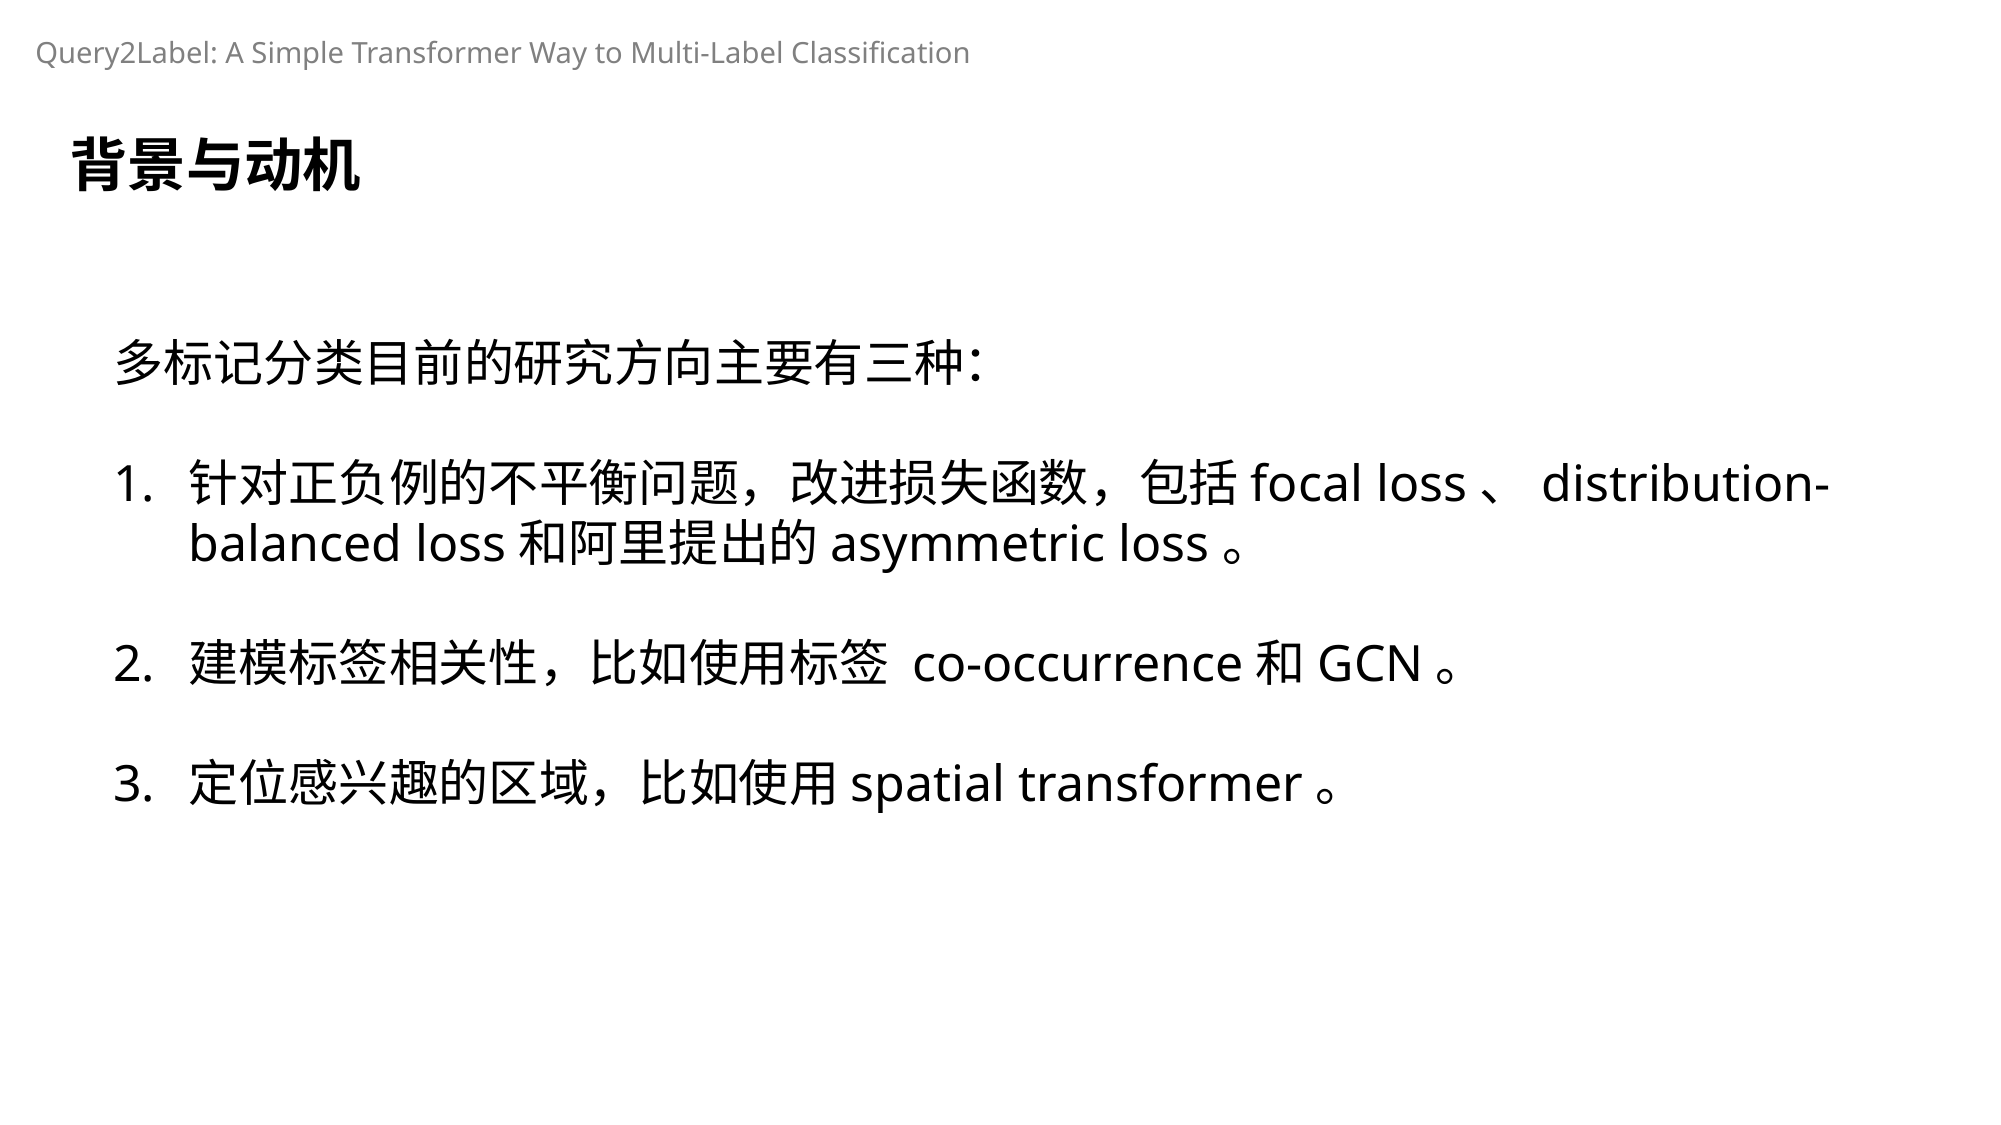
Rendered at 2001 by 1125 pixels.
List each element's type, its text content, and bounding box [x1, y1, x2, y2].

text_box 多标记分类目前的研究方向主要有三种： 针对正负例的不平衡问题，改进损失函数，包括focal loss、distribution-balanced loss和阿里提出的asymmetric loss。 建模标签相关性，比如使用标签 co-occurrence和GCN。 定位感兴趣的区域，比如使用spatial transformer。 [99, 323, 1940, 819]
text_box Query2Label: A Simple Transformer Way to Multi-Label Classification [20, 26, 1142, 77]
text_box 背景与动机 [54, 121, 391, 206]
